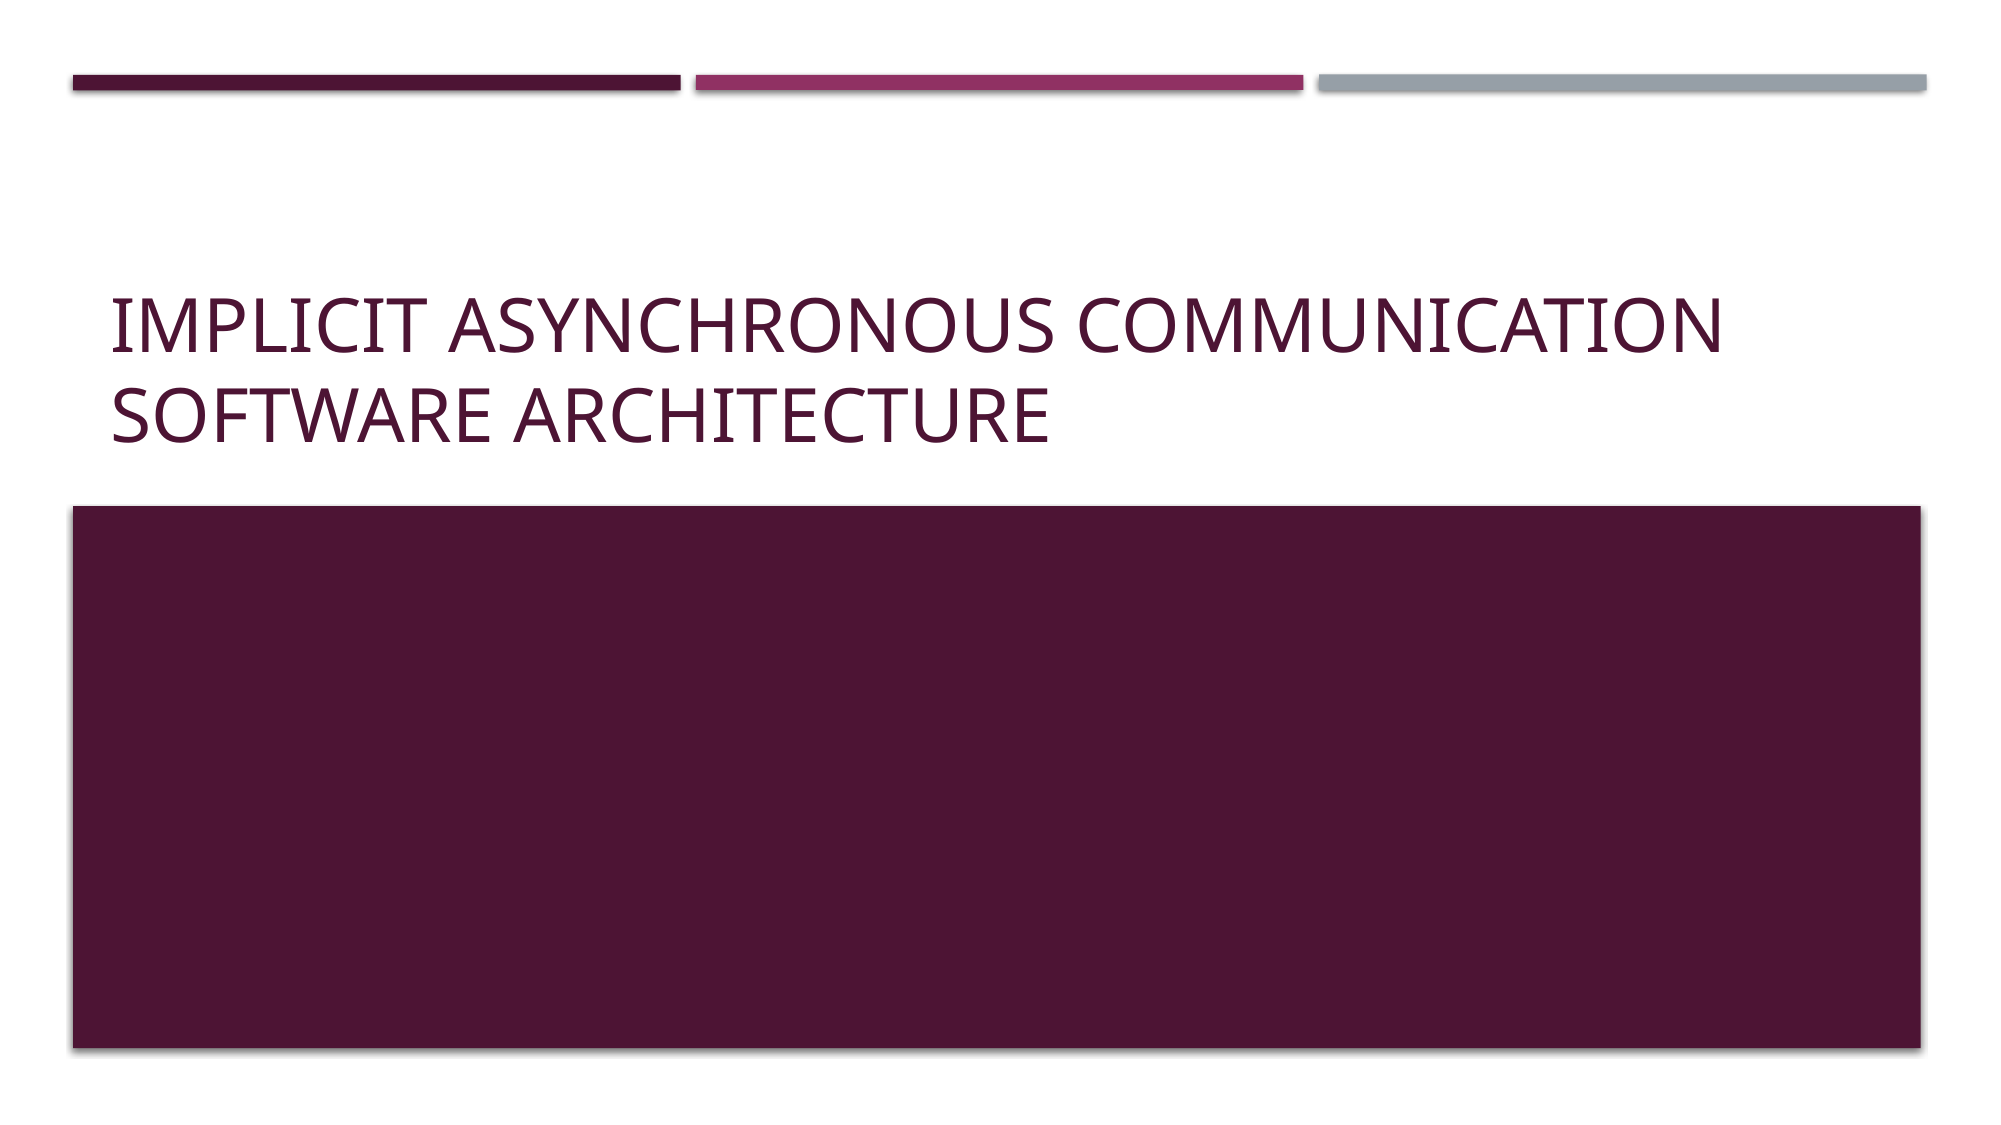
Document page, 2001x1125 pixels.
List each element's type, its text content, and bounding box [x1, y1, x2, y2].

title Implicit Asynchronous Communication Software Architecture [95, 223, 1899, 466]
